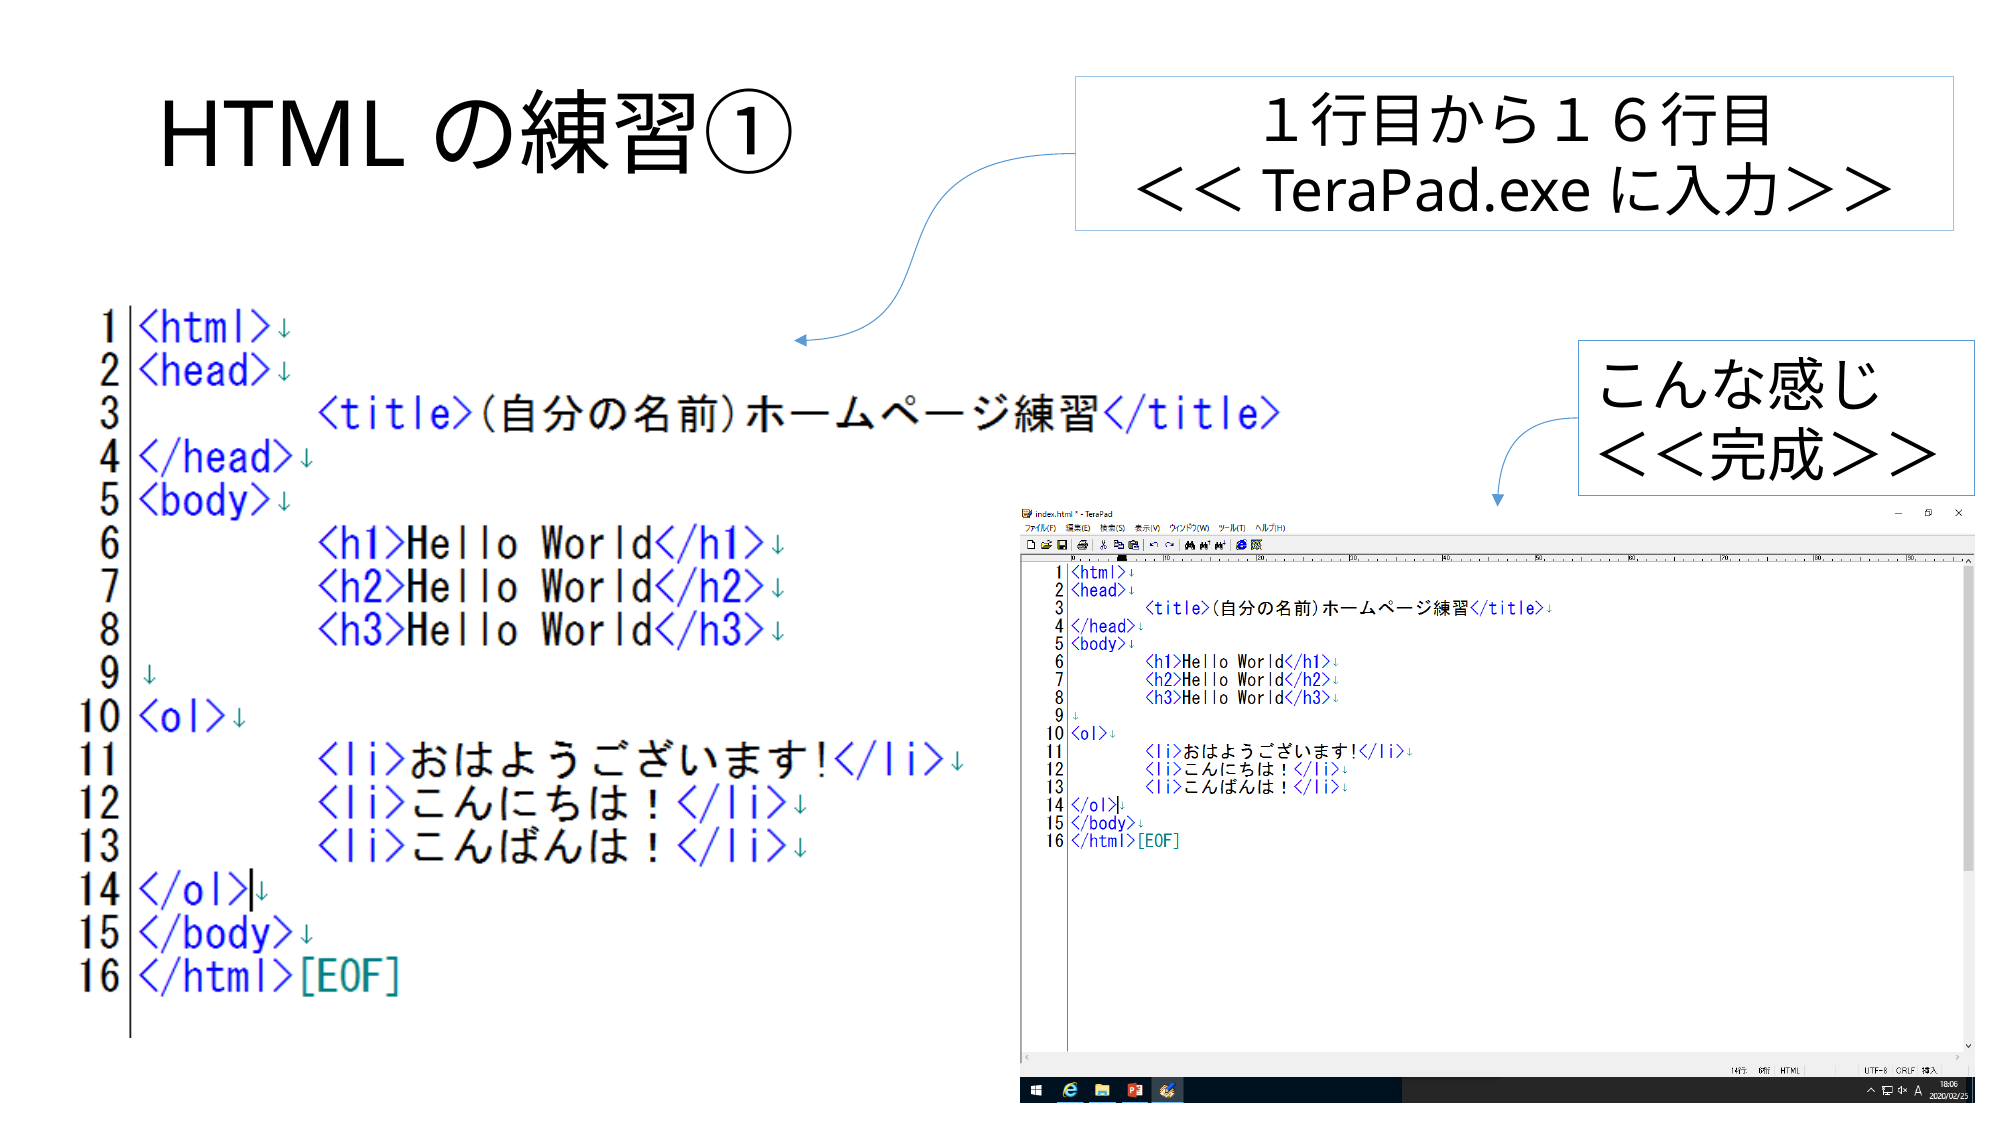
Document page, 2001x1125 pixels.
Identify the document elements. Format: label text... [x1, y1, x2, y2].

picture [42, 305, 1975, 1104]
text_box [794, 76, 1954, 341]
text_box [1497, 340, 1975, 514]
title HTMLの練習① [141, 28, 1866, 246]
